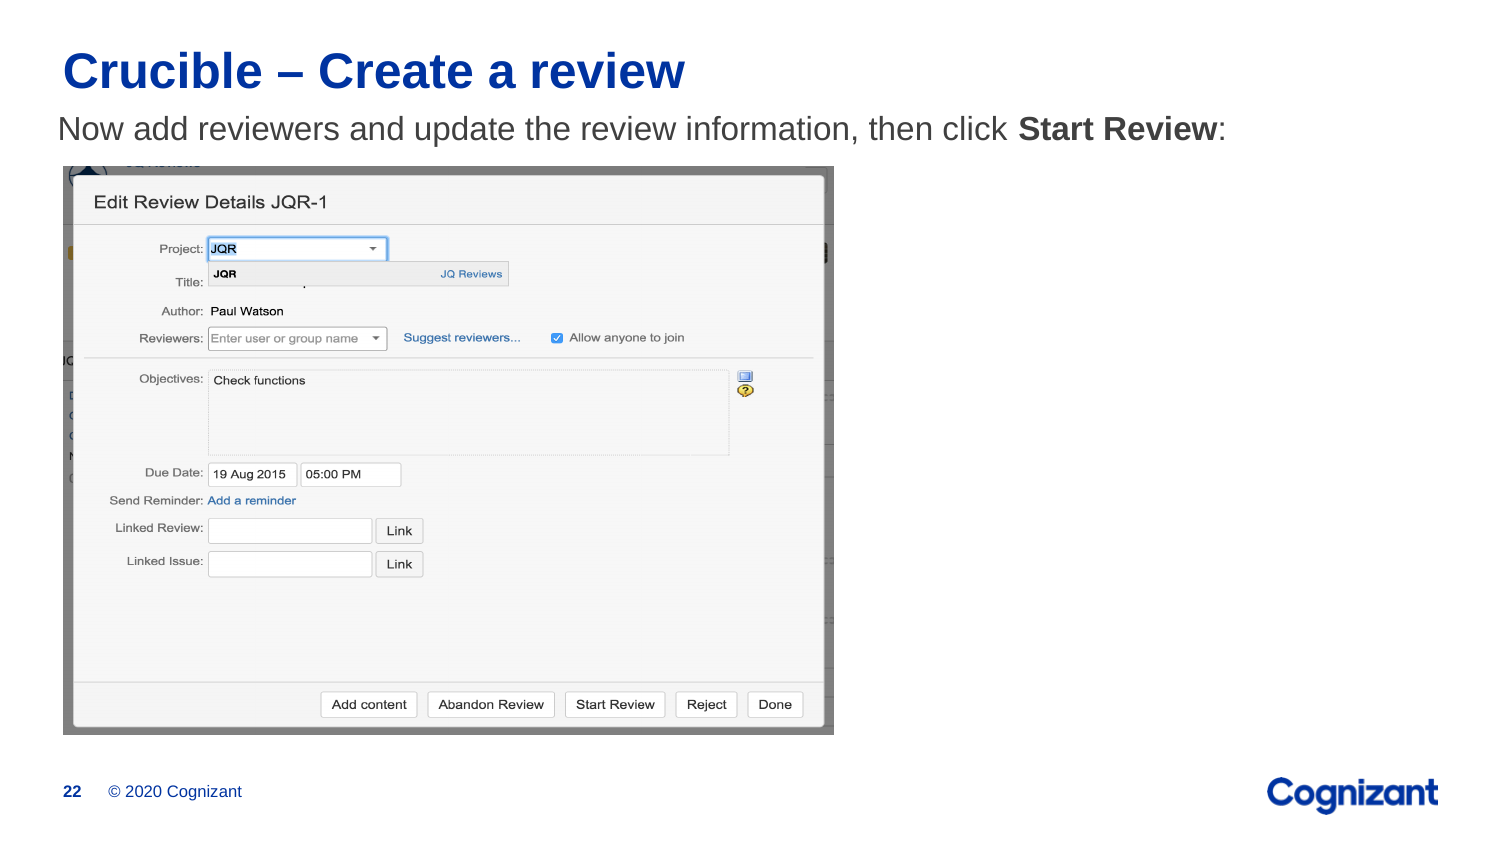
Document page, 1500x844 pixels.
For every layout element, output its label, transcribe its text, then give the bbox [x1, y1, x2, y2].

slide_number 22 [63, 780, 101, 801]
picture [62, 166, 834, 735]
picture [1267, 777, 1438, 815]
text_box Now add reviewers and update the review information, then click Start Review: [42, 99, 1420, 315]
footer © 2020 Cognizant [108, 770, 859, 801]
title Crucible – Create a review [63, 45, 1444, 147]
